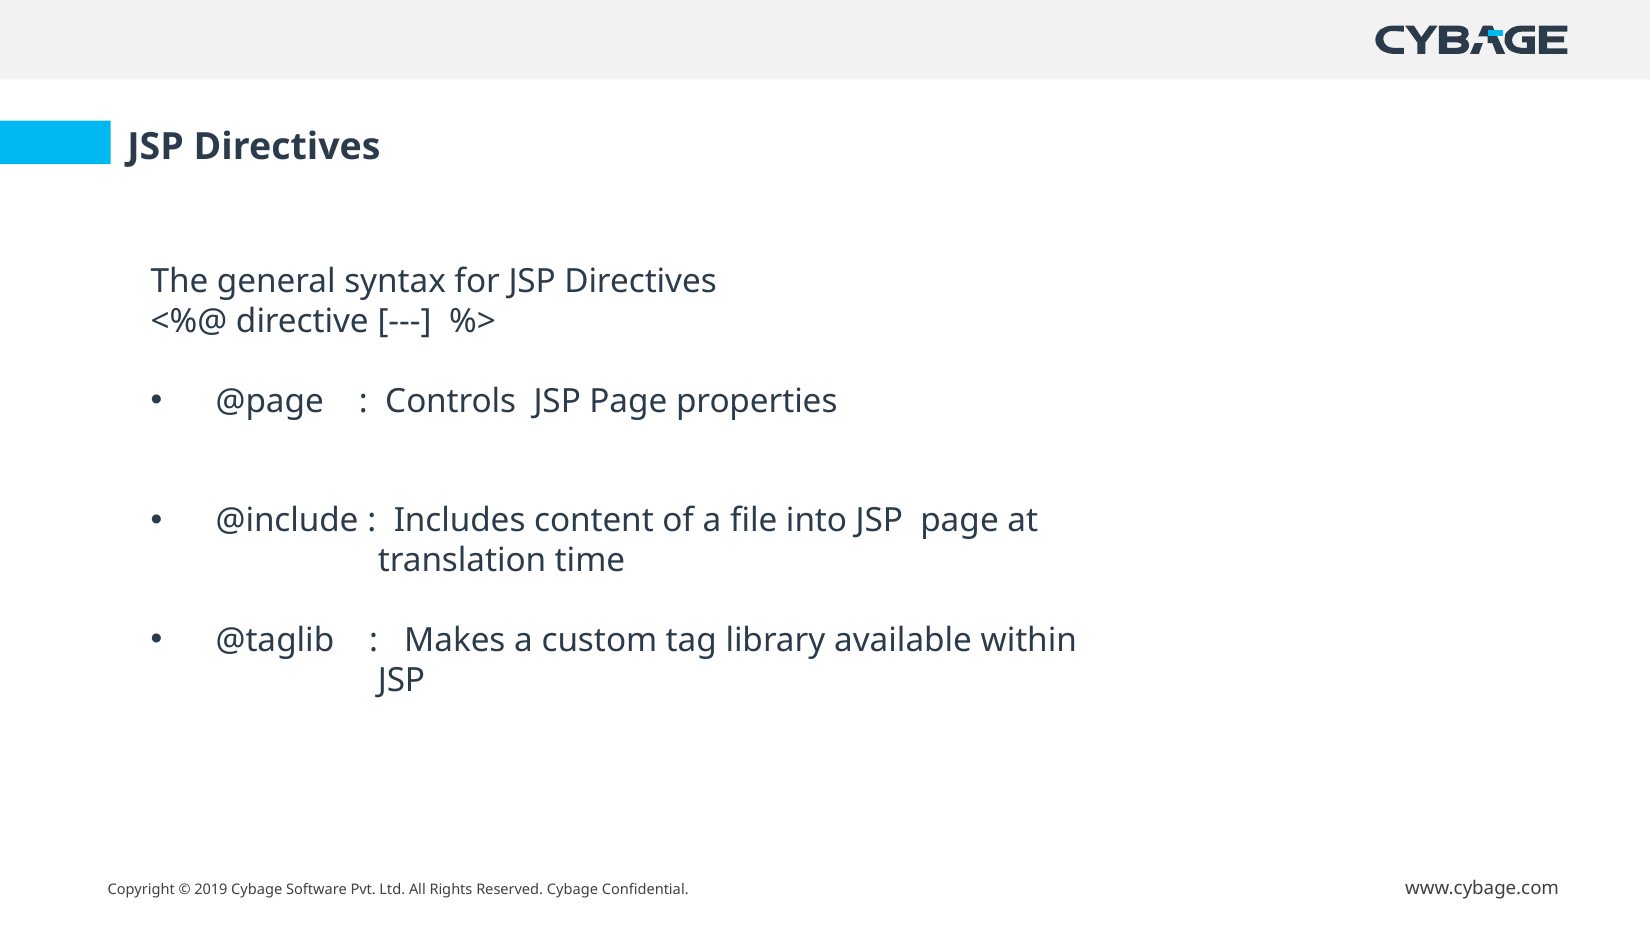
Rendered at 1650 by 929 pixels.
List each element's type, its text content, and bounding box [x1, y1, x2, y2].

text_box The general syntax for JSP Directives <%@ directive [---] %> @page : Controls JSP Page properties @include : Includes content of a file into JSP page at translation time @taglib : Makes a custom tag library available within JSP [135, 251, 1563, 756]
text_box [0, 118, 110, 166]
text_box JSP Directives [110, 114, 775, 190]
text_box [114, 214, 1515, 802]
